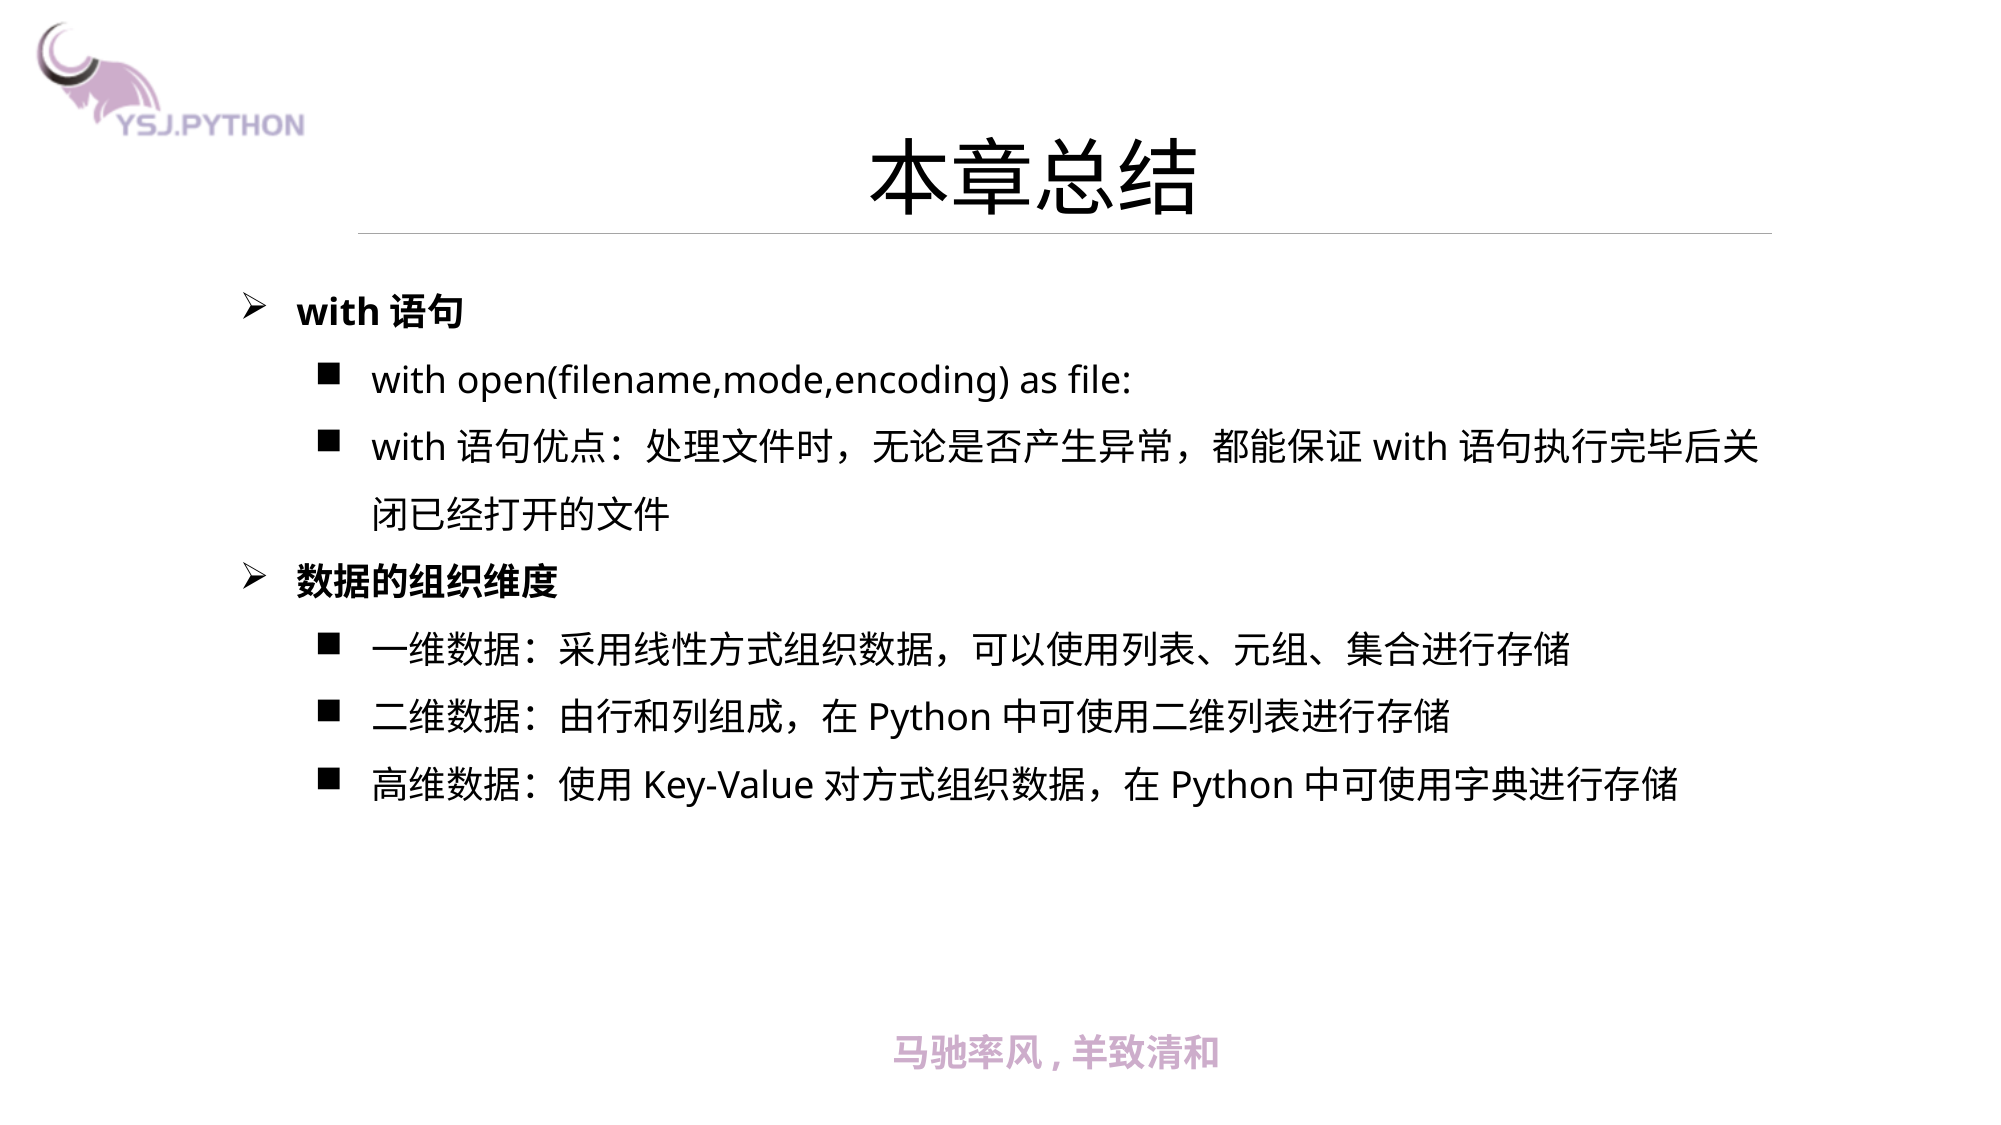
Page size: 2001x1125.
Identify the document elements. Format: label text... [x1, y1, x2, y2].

text_box with语句 with open(filename,mode,encoding) as file: with语句优点：处理文件时，无论是否产生异常，都能保证with语句执行完毕后关闭已经打开的文件 数据的组织维度 一维数据：采用线性方式组织数据，可以使用列表、元组、集合进行存储 二维数据：由行和列组成，在Python中可使用二维列表进行存储 高维数据：使用Key-Value对方式组织数据，在Python中可使用字典进行存储 [225, 258, 1775, 949]
text_box 马驰率风,羊致清和 [877, 1021, 1305, 1082]
text_box 本章总结 [852, 117, 1216, 233]
picture [0, 0, 346, 159]
